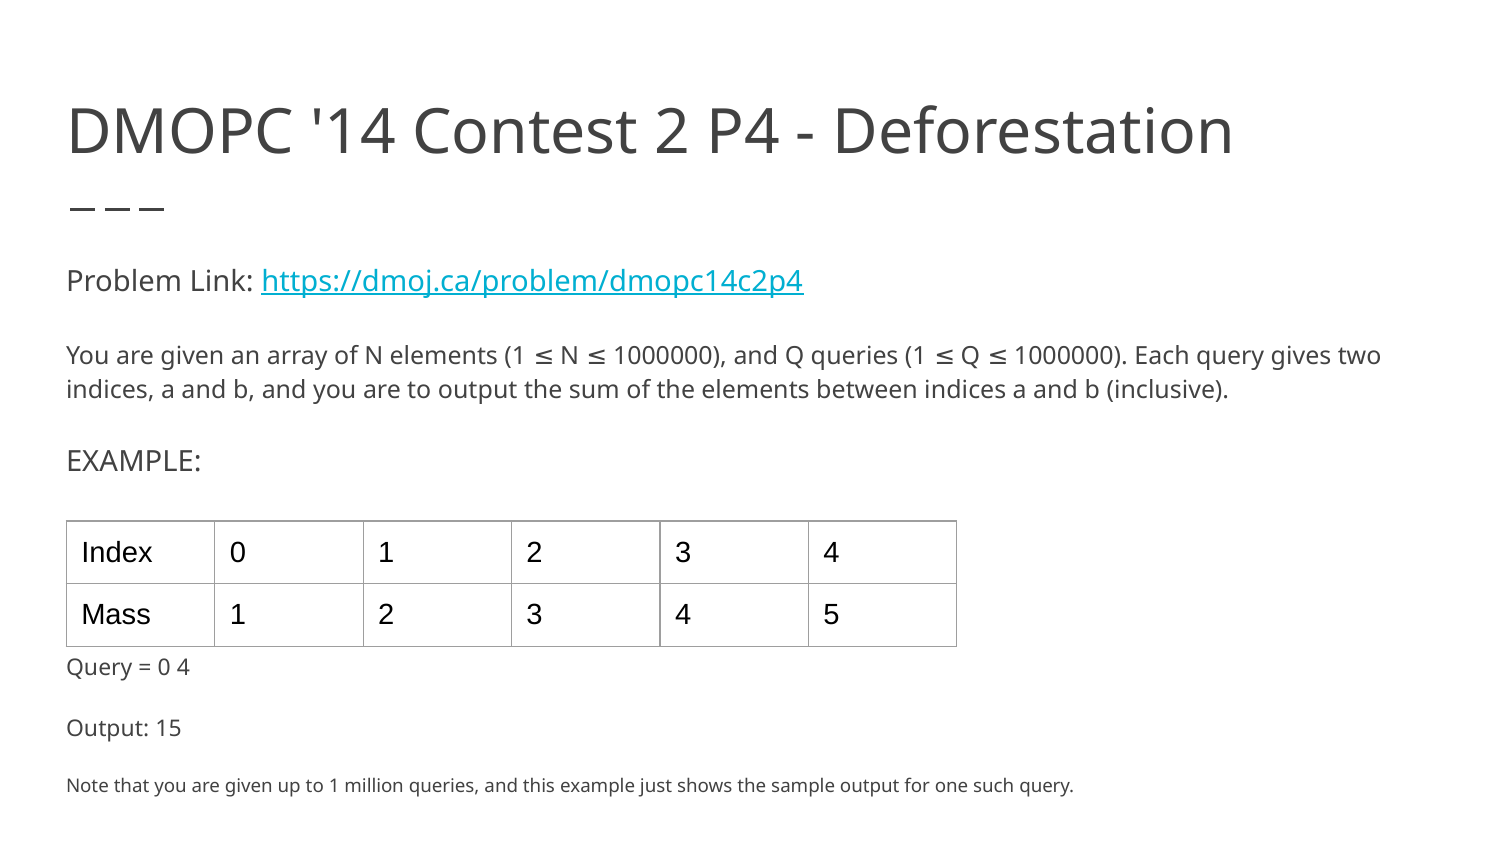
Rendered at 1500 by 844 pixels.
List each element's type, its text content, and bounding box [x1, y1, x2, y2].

table_header 1 [364, 522, 511, 583]
table_cell 4 [661, 584, 808, 646]
title DMOPC '14 Contest 2 P4 - Deforestation [51, 61, 1449, 182]
table_cell 5 [809, 584, 956, 646]
table_cell 1 [215, 584, 363, 646]
list Problem Link: https://dmoj.ca/problem/dmopc14c2p4 You are given an array of N elements (1 ≤ N ≤ 1000000), and Q queries (1 ≤ Q ≤ 1000000). Each query gives two indices, a and b, and you are to output the sum of the elements between indices a and b (inclusive). EXAMPLE: Query = 0 4 Output: 15 Note that you are given up to 1 million queries, and this example just shows the sample output for one such query. [51, 240, 1449, 822]
table_cell Mass [67, 584, 214, 646]
table_header 4 [809, 522, 956, 583]
table_header 0 [215, 522, 363, 583]
table_header 2 [512, 522, 659, 583]
table_header 3 [661, 522, 808, 583]
table_header Index [67, 522, 214, 583]
table_cell 2 [364, 584, 511, 646]
table_cell 3 [512, 584, 659, 646]
